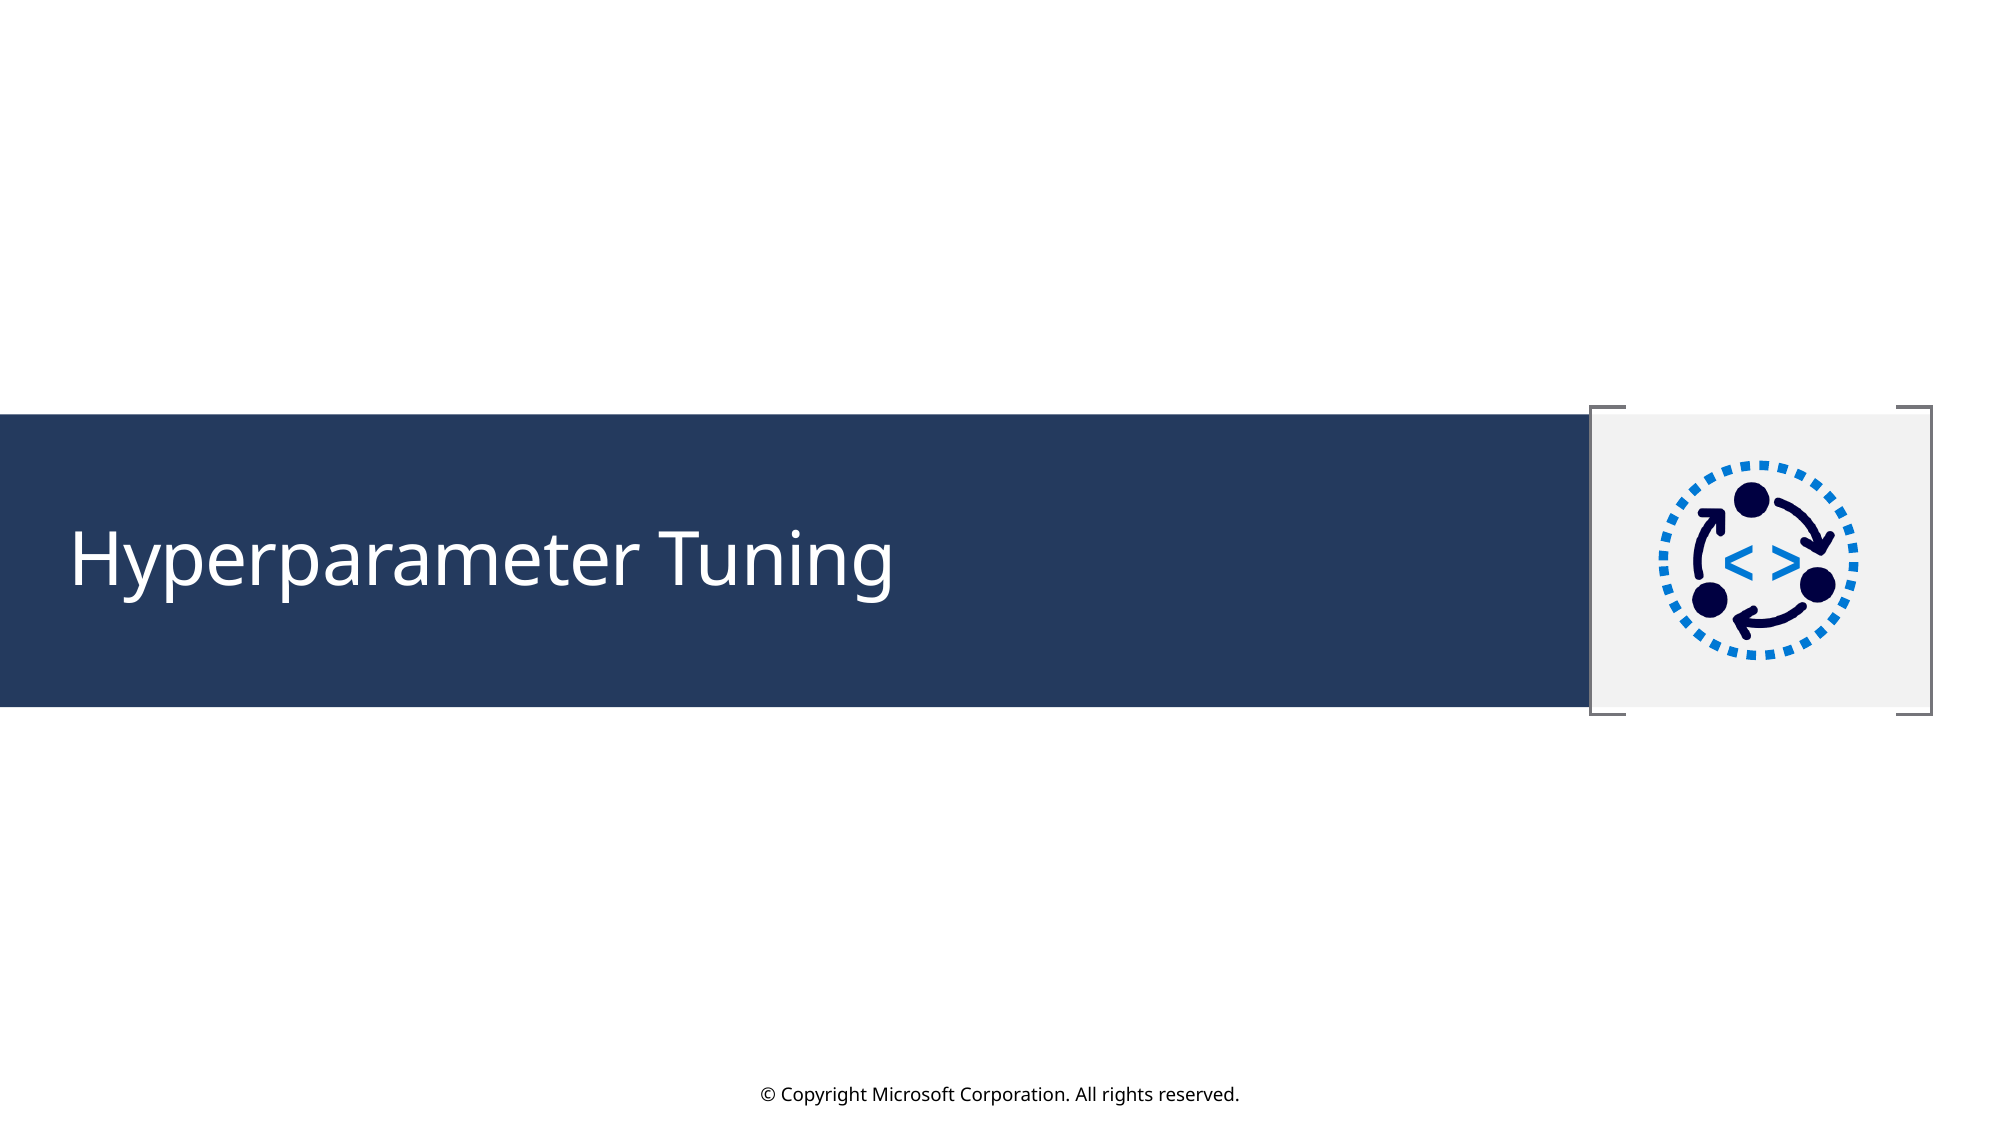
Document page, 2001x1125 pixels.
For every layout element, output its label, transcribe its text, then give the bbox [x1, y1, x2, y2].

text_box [1647, 449, 1870, 672]
title Hyperparameter Tuning [68, 414, 1577, 708]
